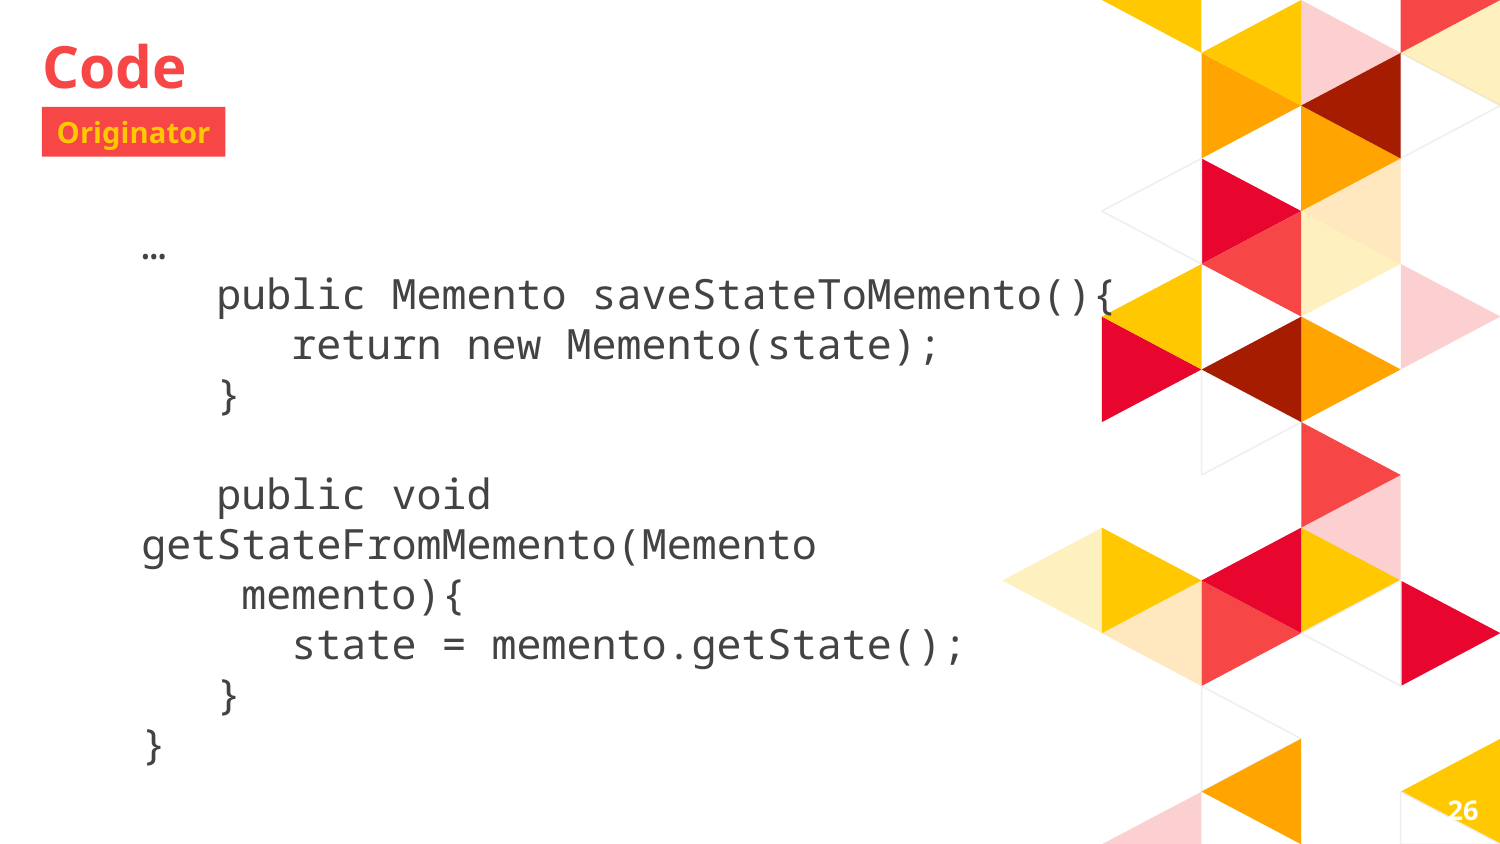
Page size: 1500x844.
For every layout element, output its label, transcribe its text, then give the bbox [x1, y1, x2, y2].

text_box Originator [41, 106, 226, 157]
subtitle … public Memento saveStateToMemento(){ return new Memento(state); } public void getStateFromMemento(Memento memento){ state = memento.getState(); } } [126, 202, 1137, 758]
slide_number 26 [1403, 779, 1494, 844]
title Code [27, 0, 1135, 116]
